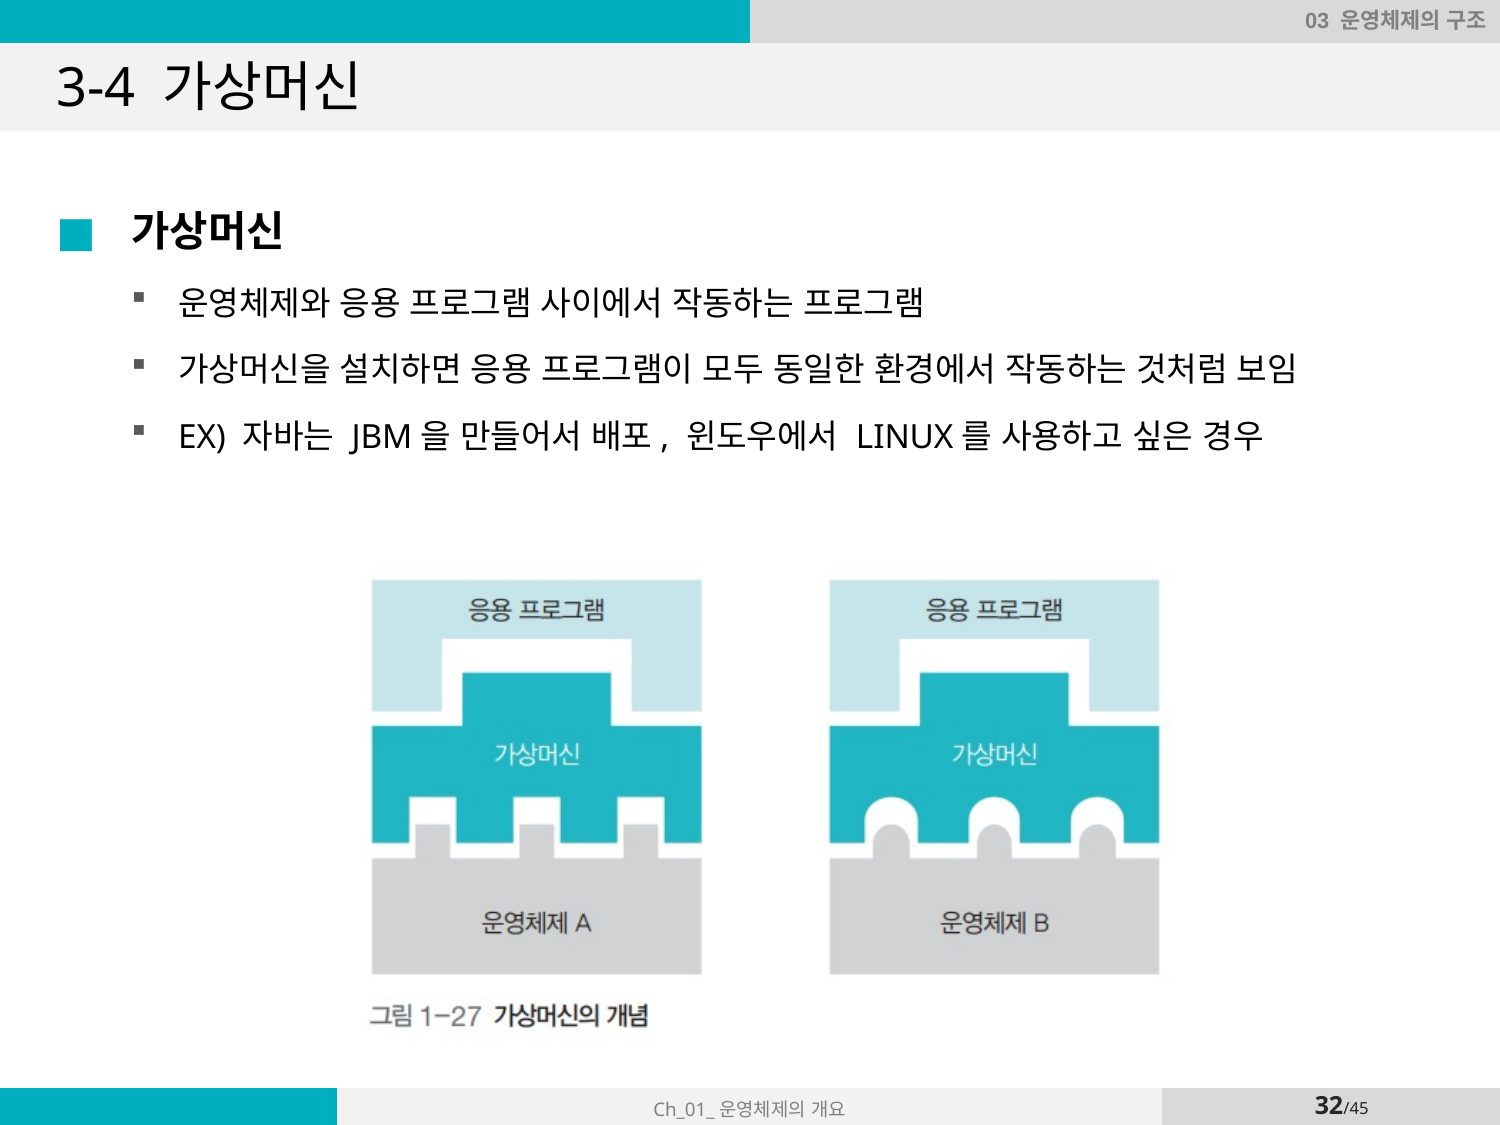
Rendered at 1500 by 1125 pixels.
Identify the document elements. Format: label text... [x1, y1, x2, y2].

text_box 03 운영체제의 구조 [1253, 0, 1500, 41]
list 가상머신 운영체제와 응용 프로그램 사이에서 작동하는 프로그램 가상머신을 설치하면 응용 프로그램이 모두 동일한 환경에서 작동하는 것처럼 보임 EX) 자바는 JBM을 만들어서 배포, 윈도우에서 LINUX를 사용하고 싶은 경우 [41, 172, 1436, 1048]
title 3-4 가상머신 [41, 42, 1459, 128]
picture [359, 562, 1172, 1042]
